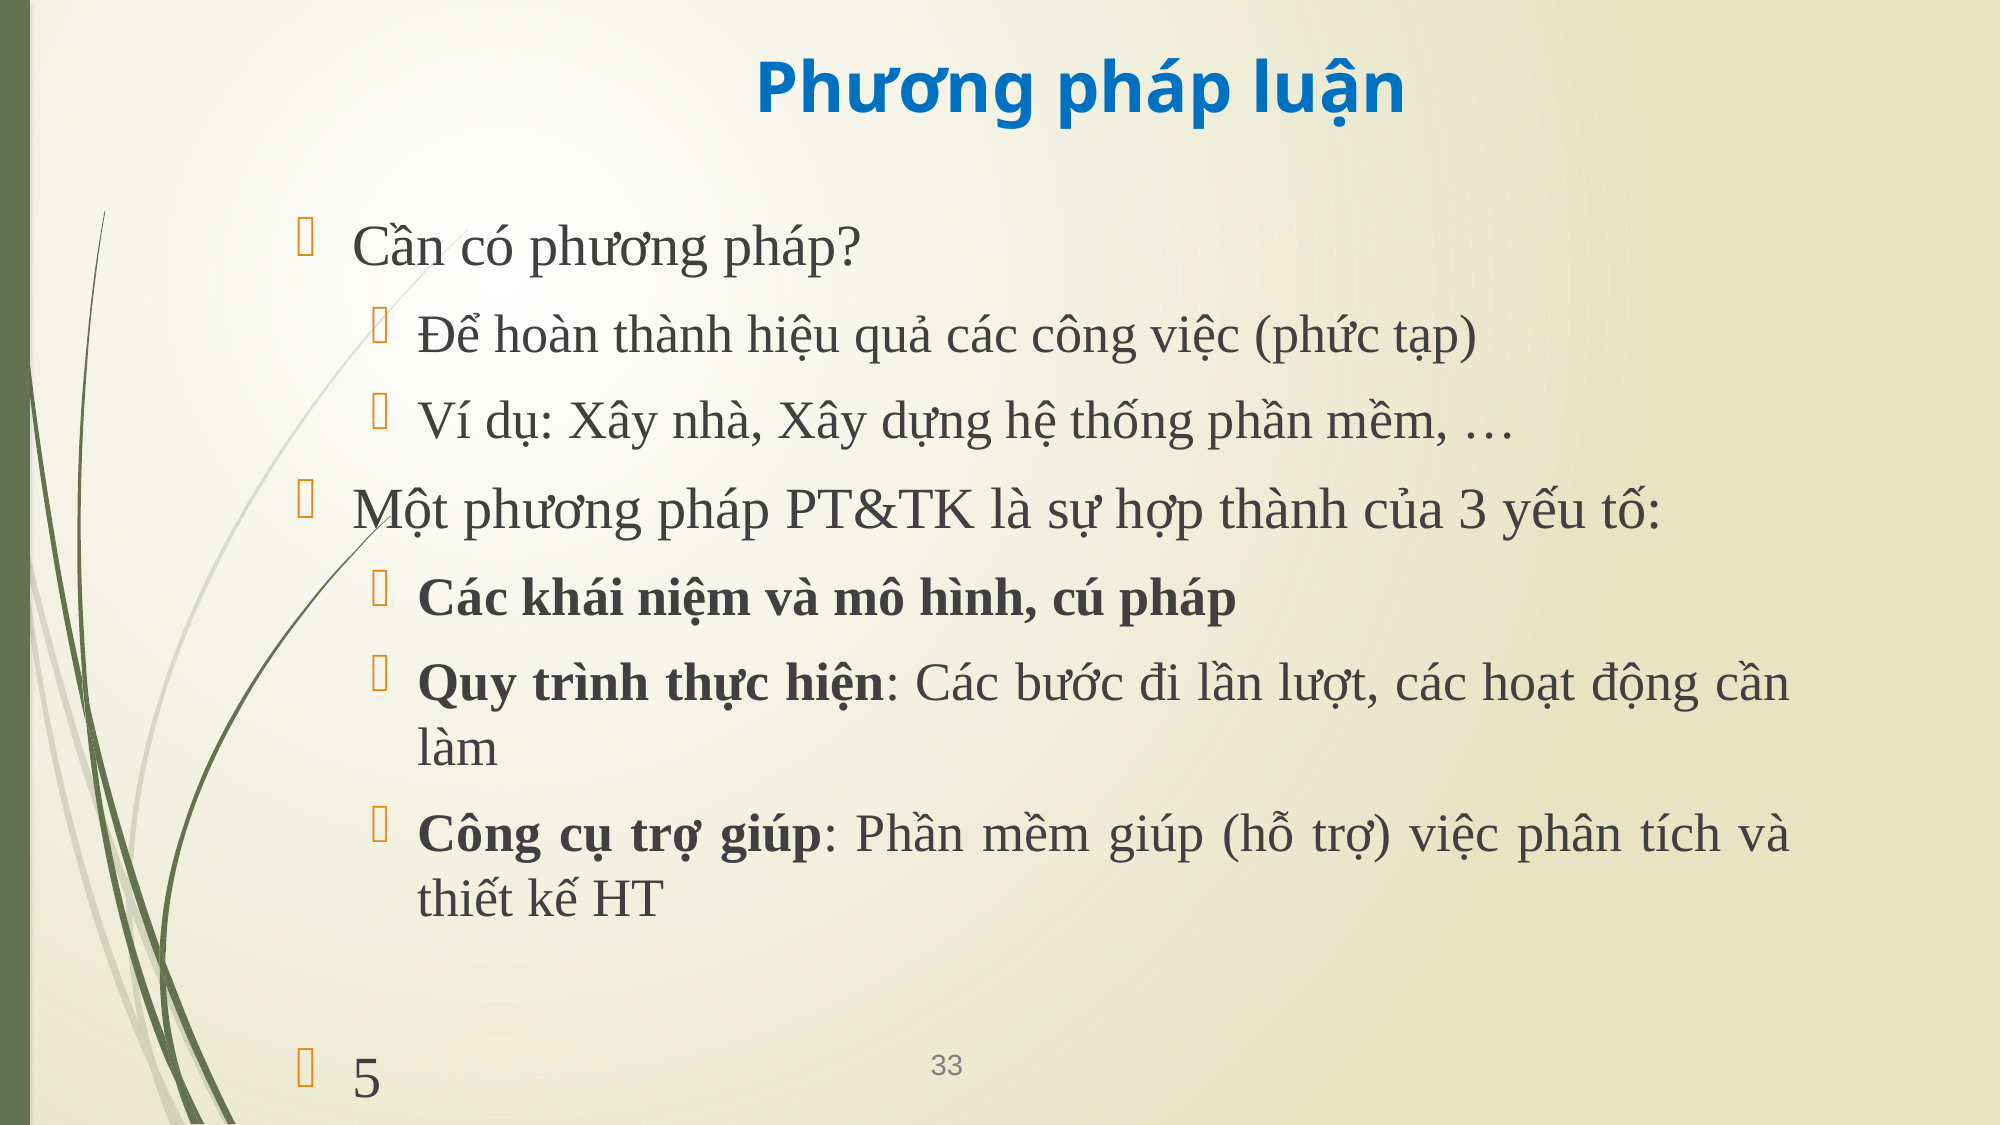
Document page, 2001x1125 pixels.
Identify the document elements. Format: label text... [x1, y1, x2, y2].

slide_number 33 [915, 1039, 1044, 1099]
title Phương pháp luận [287, 34, 1875, 135]
list Cần có phương pháp? Để hoàn thành hiệu quả các công việc (phức tạp) Ví dụ: Xây nhà, Xây dựng hệ thống phần mềm, … Một phương pháp PT&TK là sự hợp thành của 3 yếu tố: Các khái niệm và mô hình, cú pháp Quy trình thực hiện: Các bước đi lần lượt, các hoạt động cần làm Công cụ trợ giúp: Phần mềm giúp (hỗ trợ) việc phân tích và thiết kế HT 5 [280, 200, 1807, 1013]
